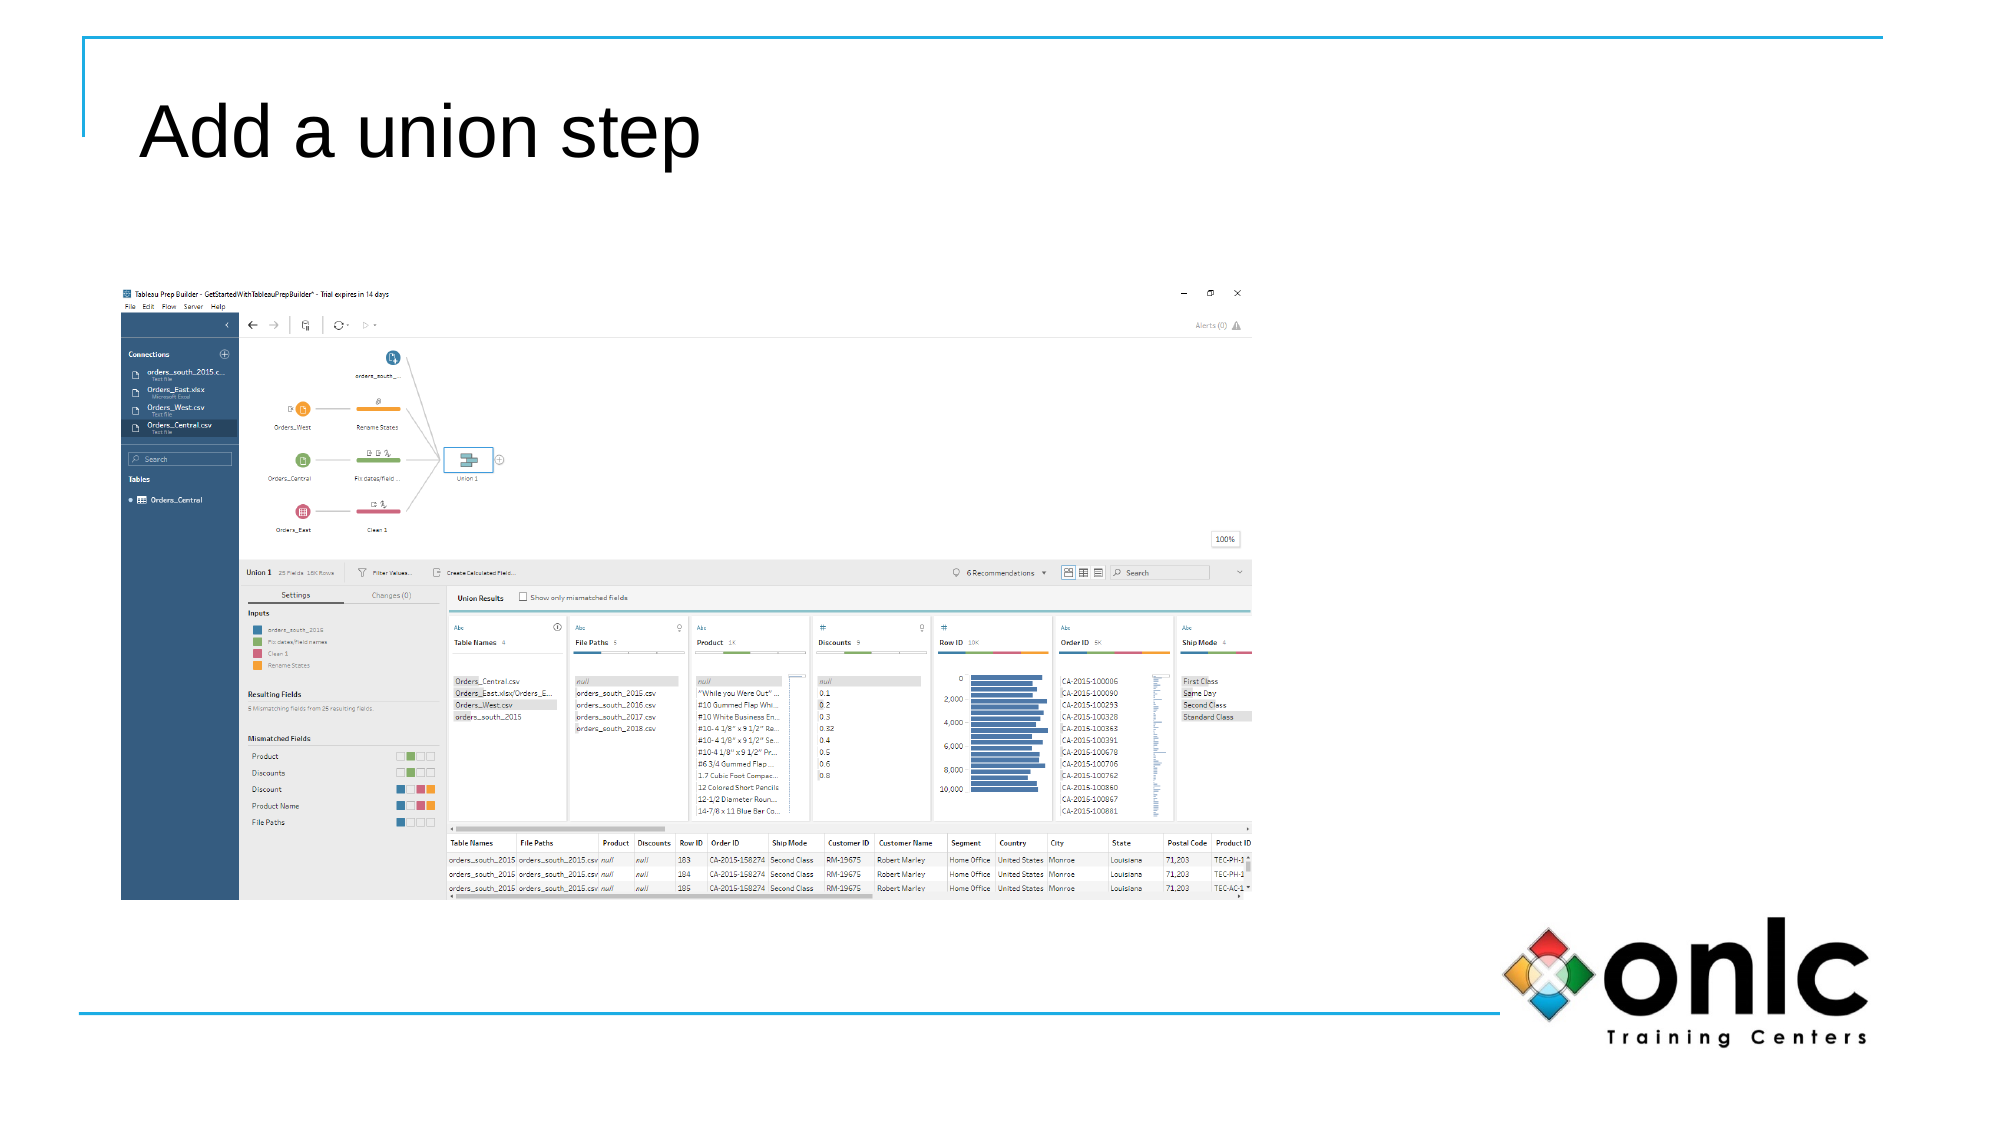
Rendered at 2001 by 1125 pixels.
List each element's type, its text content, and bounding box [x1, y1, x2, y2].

picture [120, 287, 1252, 901]
picture [1500, 912, 1875, 1059]
title Add a union step [125, 75, 1875, 262]
